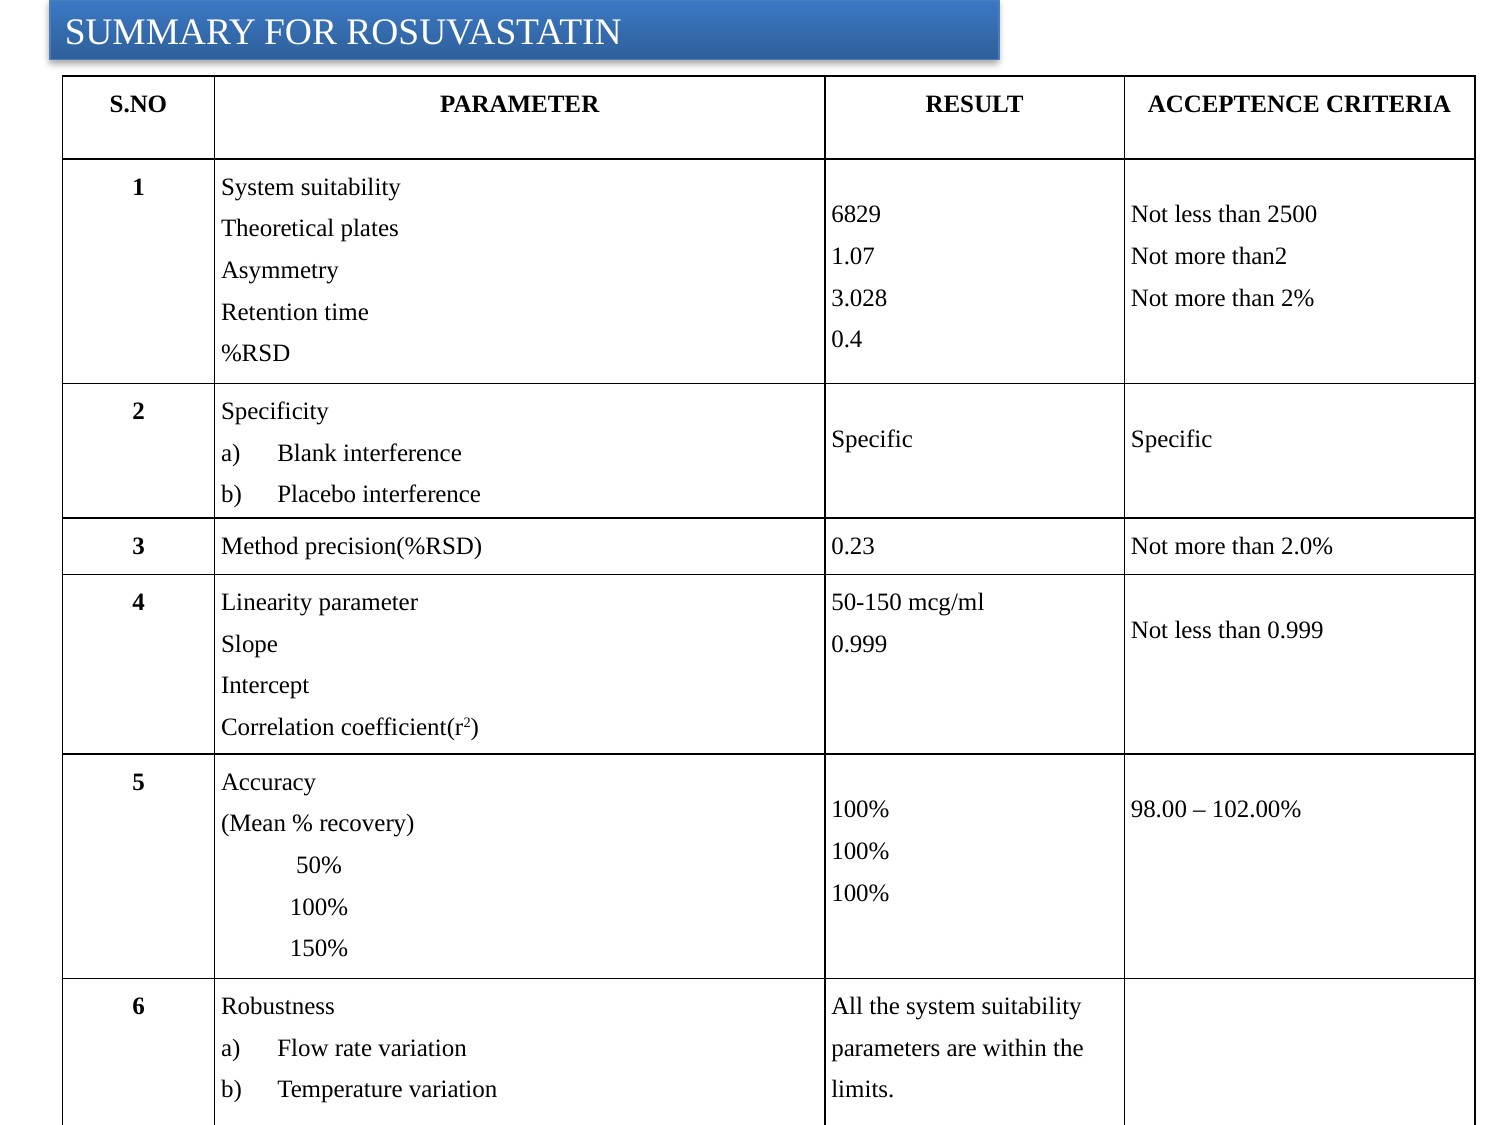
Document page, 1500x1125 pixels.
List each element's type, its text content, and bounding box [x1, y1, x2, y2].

table_header S.NO [63, 77, 214, 158]
table_cell 6 [63, 979, 214, 1125]
table_cell Not less than 0.999 [1125, 575, 1474, 753]
table_cell 50-150 mcg/ml 0.999 [826, 575, 1124, 753]
table_cell Not more than 2.0% [1125, 519, 1474, 574]
table_header ACCEPTENCE CRITERIA [1125, 77, 1474, 158]
table_cell Method precision(%RSD) [215, 519, 824, 574]
table_header RESULT [826, 77, 1124, 158]
table_cell Accuracy (Mean % recovery) 50% 100% 150% [215, 755, 824, 978]
table_cell 3 [63, 519, 214, 574]
table_cell 4 [63, 575, 214, 753]
table_cell 6829 1.07 3.028 0.4 [826, 160, 1124, 383]
table_cell [1125, 979, 1474, 1125]
table_cell Linearity parameter Slope Intercept Correlation coefficient(r2) [215, 575, 824, 753]
table_cell Specific [1125, 384, 1474, 517]
table_cell 100% 100% 100% [826, 755, 1124, 978]
table_cell System suitability Theoretical plates Asymmetry Retention time %RSD [215, 160, 824, 383]
table_cell Specificity Blank interference Placebo interference [215, 384, 824, 517]
table_cell Robustness Flow rate variation Temperature variation [215, 979, 824, 1125]
table_cell 1 [63, 160, 214, 383]
table_cell 2 [63, 384, 214, 517]
table_cell All the system suitability parameters are within the limits. [826, 979, 1124, 1125]
table_cell Not less than 2500 Not more than2 Not more than 2% [1125, 160, 1474, 383]
table_cell 5 [63, 755, 214, 978]
table_cell 98.00 – 102.00% [1125, 755, 1474, 978]
table_cell 0.23 [826, 519, 1124, 574]
text_box [0, 0, 1500, 75]
table_cell Specific [826, 384, 1124, 517]
table_header PARAMETER [215, 77, 824, 158]
